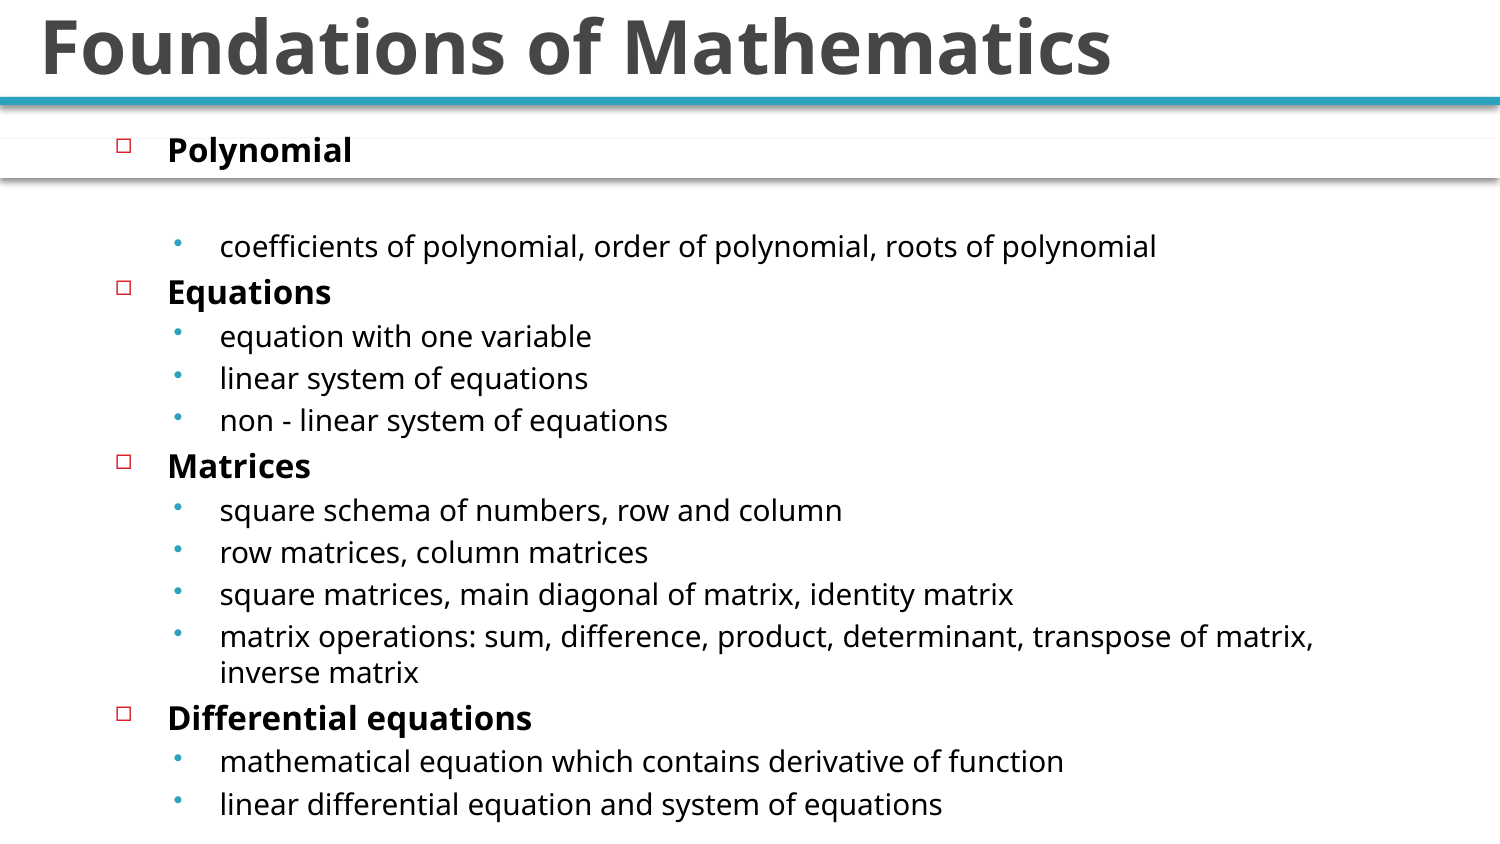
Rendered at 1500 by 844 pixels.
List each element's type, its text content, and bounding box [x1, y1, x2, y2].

title Foundations of Mathematics [24, 19, 1463, 97]
